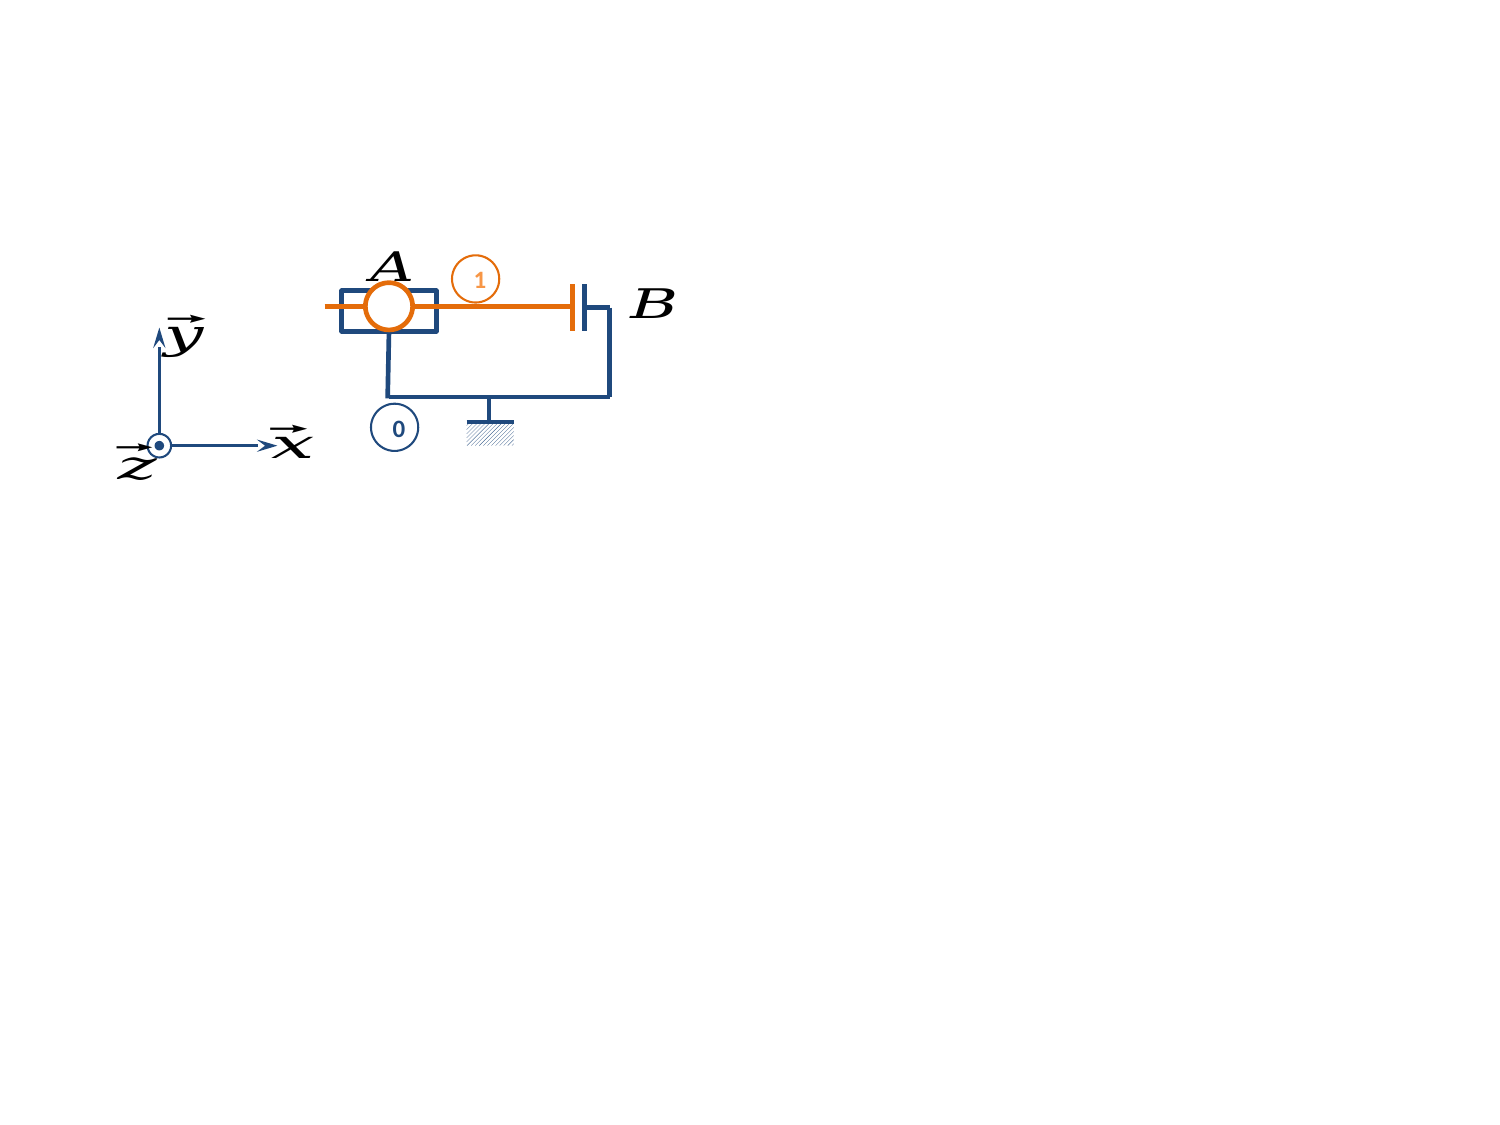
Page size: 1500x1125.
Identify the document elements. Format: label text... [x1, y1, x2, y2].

text_box [145, 432, 174, 460]
text_box < [364, 315, 414, 332]
text_box [340, 289, 369, 304]
text_box [409, 289, 438, 304]
text_box 0 [368, 404, 421, 454]
text_box 1 [449, 253, 502, 305]
text_box [392, 315, 438, 333]
text_box [464, 420, 516, 448]
text_box < [363, 280, 415, 305]
text_box [340, 315, 384, 333]
text_box [153, 441, 166, 452]
